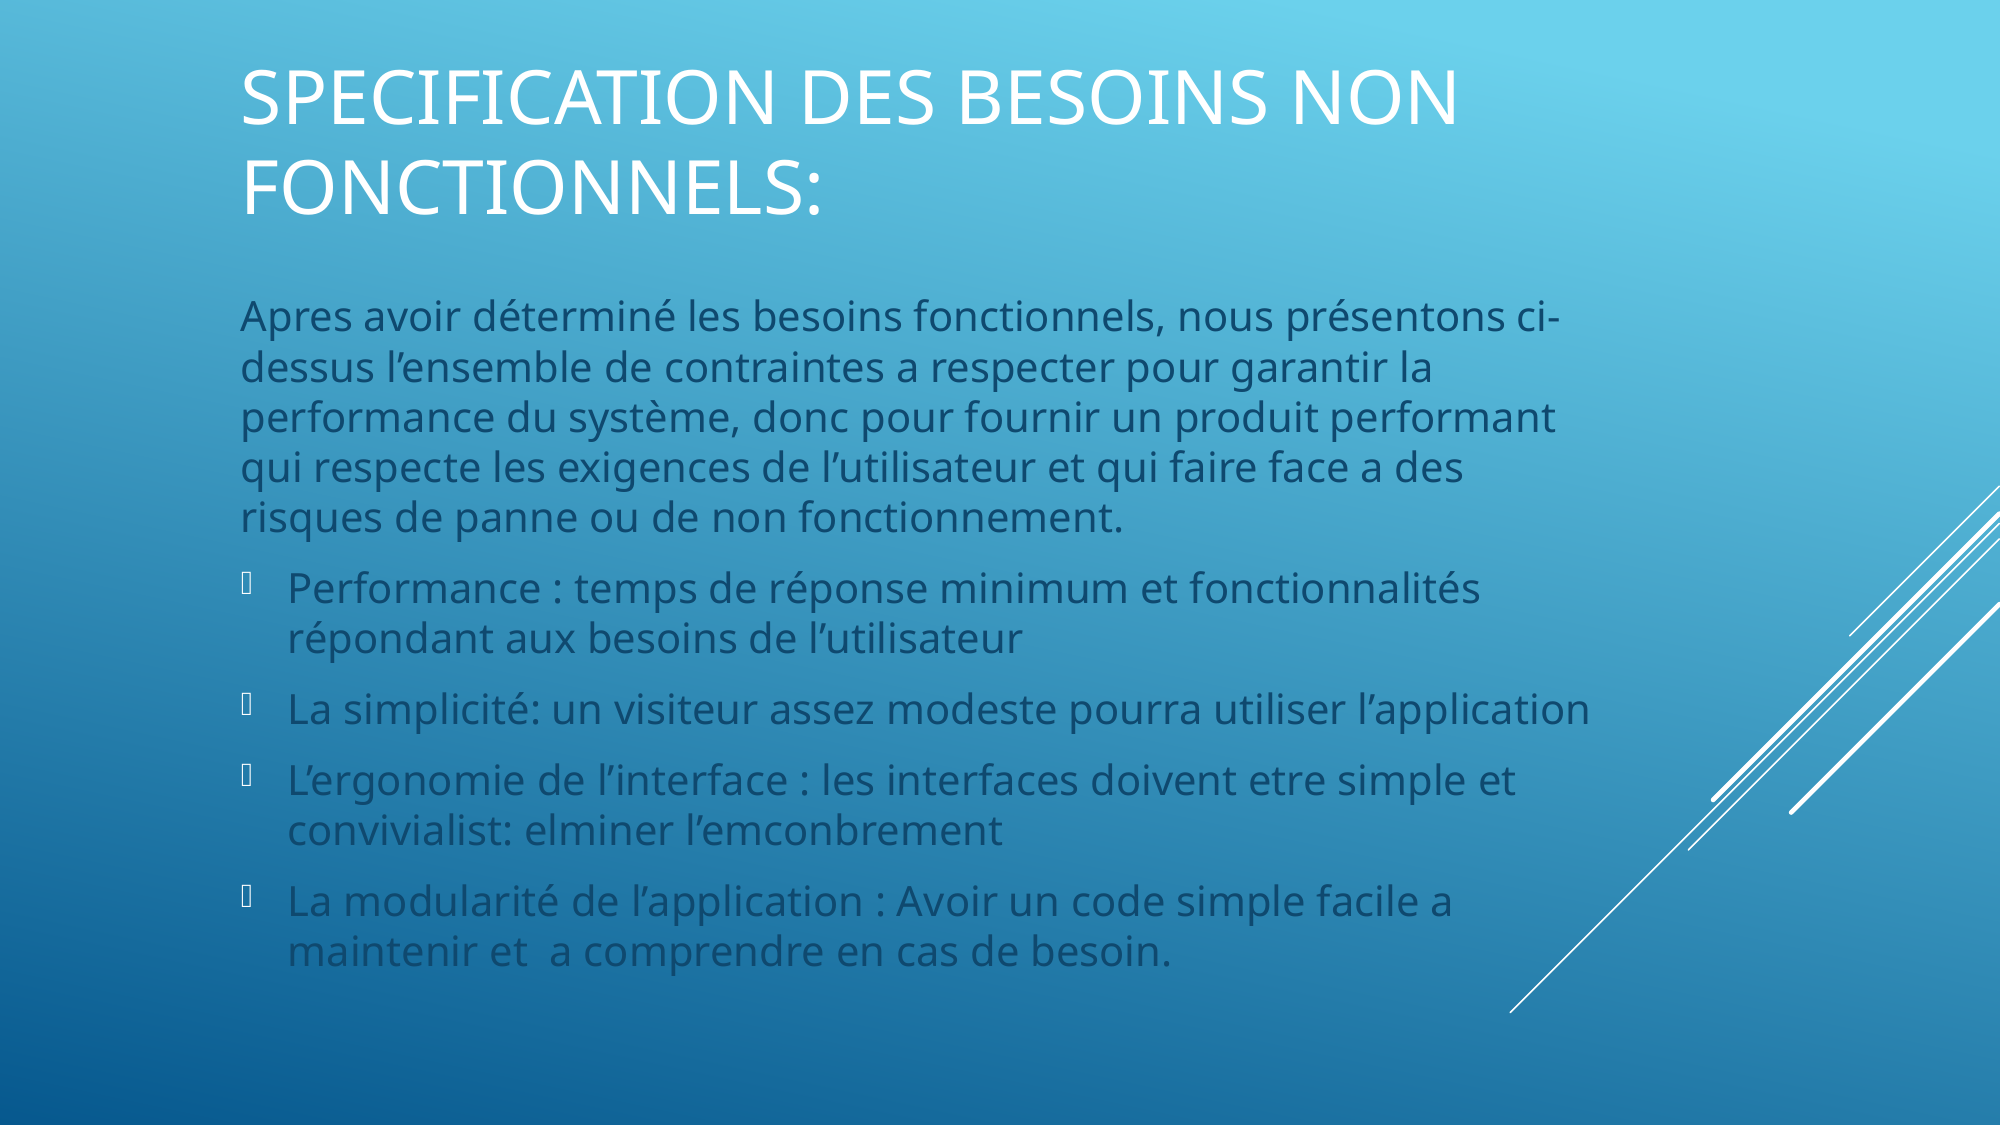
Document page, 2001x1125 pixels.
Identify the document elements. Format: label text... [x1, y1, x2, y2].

list Apres avoir déterminé les besoins fonctionnels, nous présentons ci-dessus l’ensemble de contraintes a respecter pour garantir la performance du système, donc pour fournir un produit performant qui respecte les exigences de l’utilisateur et qui faire face a des risques de panne ou de non fonctionnement. Performance : temps de réponse minimum et fonctionnalités répondant aux besoins de l’utilisateur La simplicité: un visiteur assez modeste pourra utiliser l’application L’ergonomie de l’interface : les interfaces doivent etre simple et convivialist: elminer l’emconbrement La modularité de l’application : Avoir un code simple facile a maintenir et a comprendre en cas de besoin. [225, 257, 1626, 1008]
title SPECIFICATION DES BESOINS non FONCTIONNELS: [225, 40, 1626, 238]
